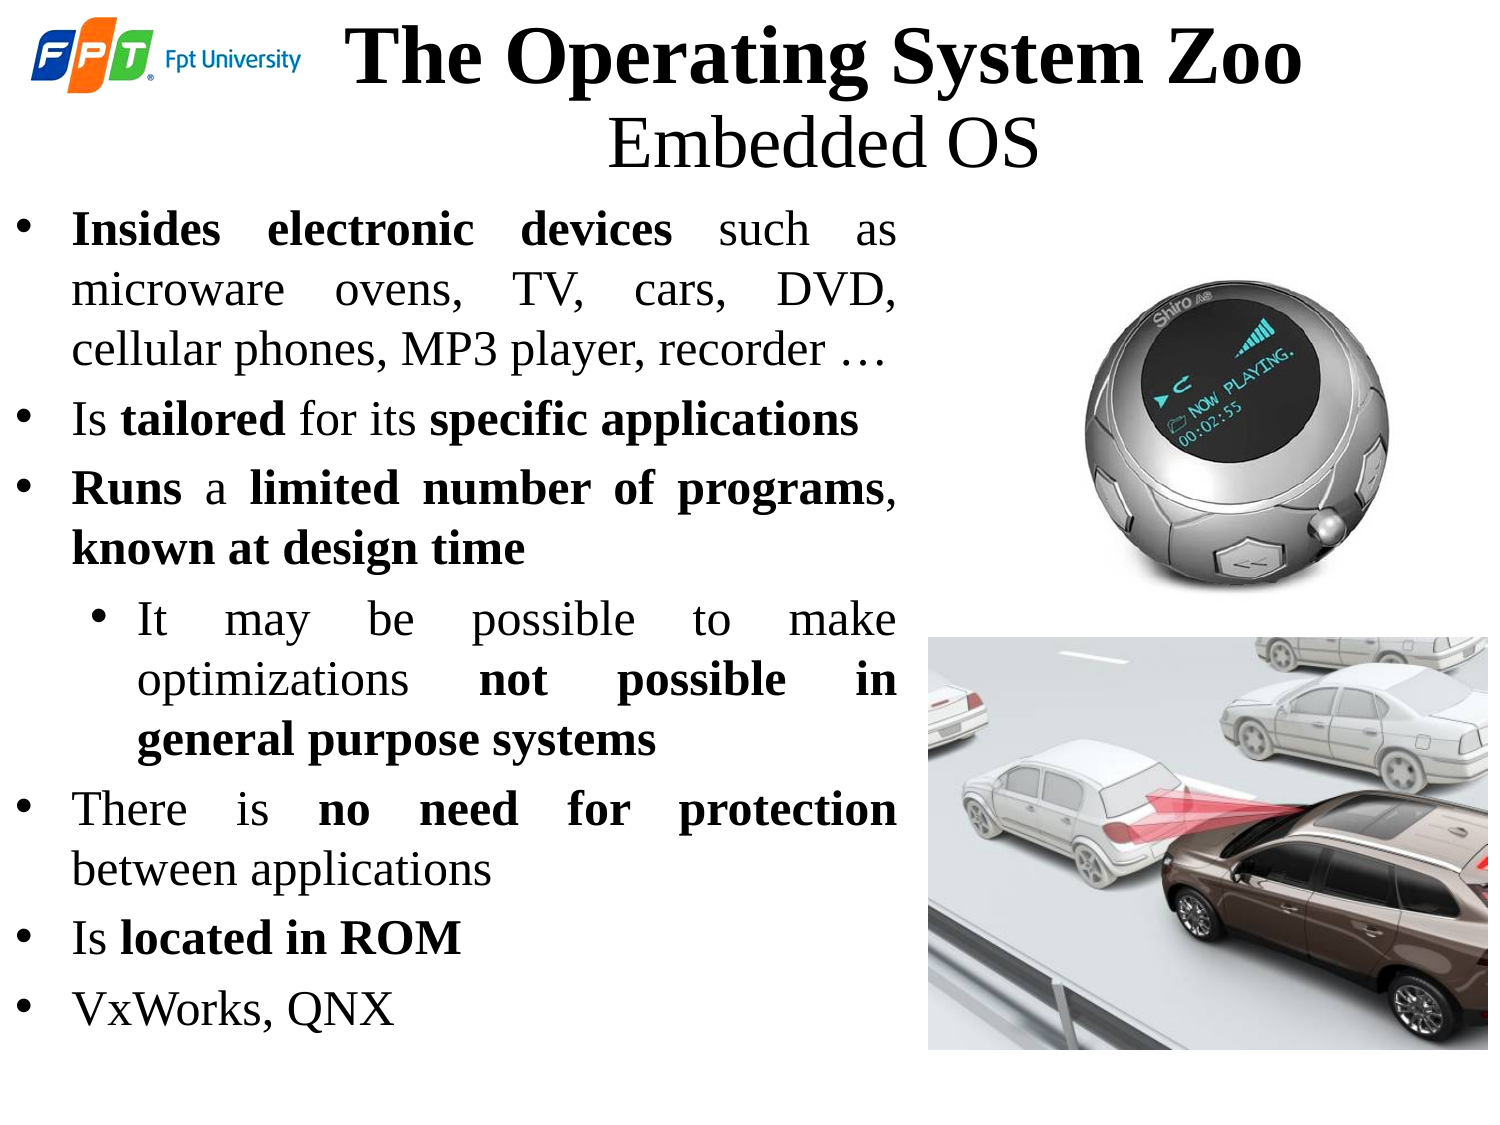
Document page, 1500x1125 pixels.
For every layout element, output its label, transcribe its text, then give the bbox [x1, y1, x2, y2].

picture [928, 637, 1488, 1051]
text_box Embedded OS [149, 75, 1500, 200]
title The Operating System Zoo [150, 0, 1500, 75]
list Insides electronic devices such as microware ovens, TV, cars, DVD, cellular phones, MP3 player, recorder … Is tailored for its specific applications Runs a limited number of programs, known at design time It may be possible to make optimizations not possible in general purpose systems There is no need for protection between applications Is located in ROM VxWorks, QNX [0, 187, 913, 1075]
picture [0, 0, 150, 122]
picture [1049, 249, 1426, 626]
